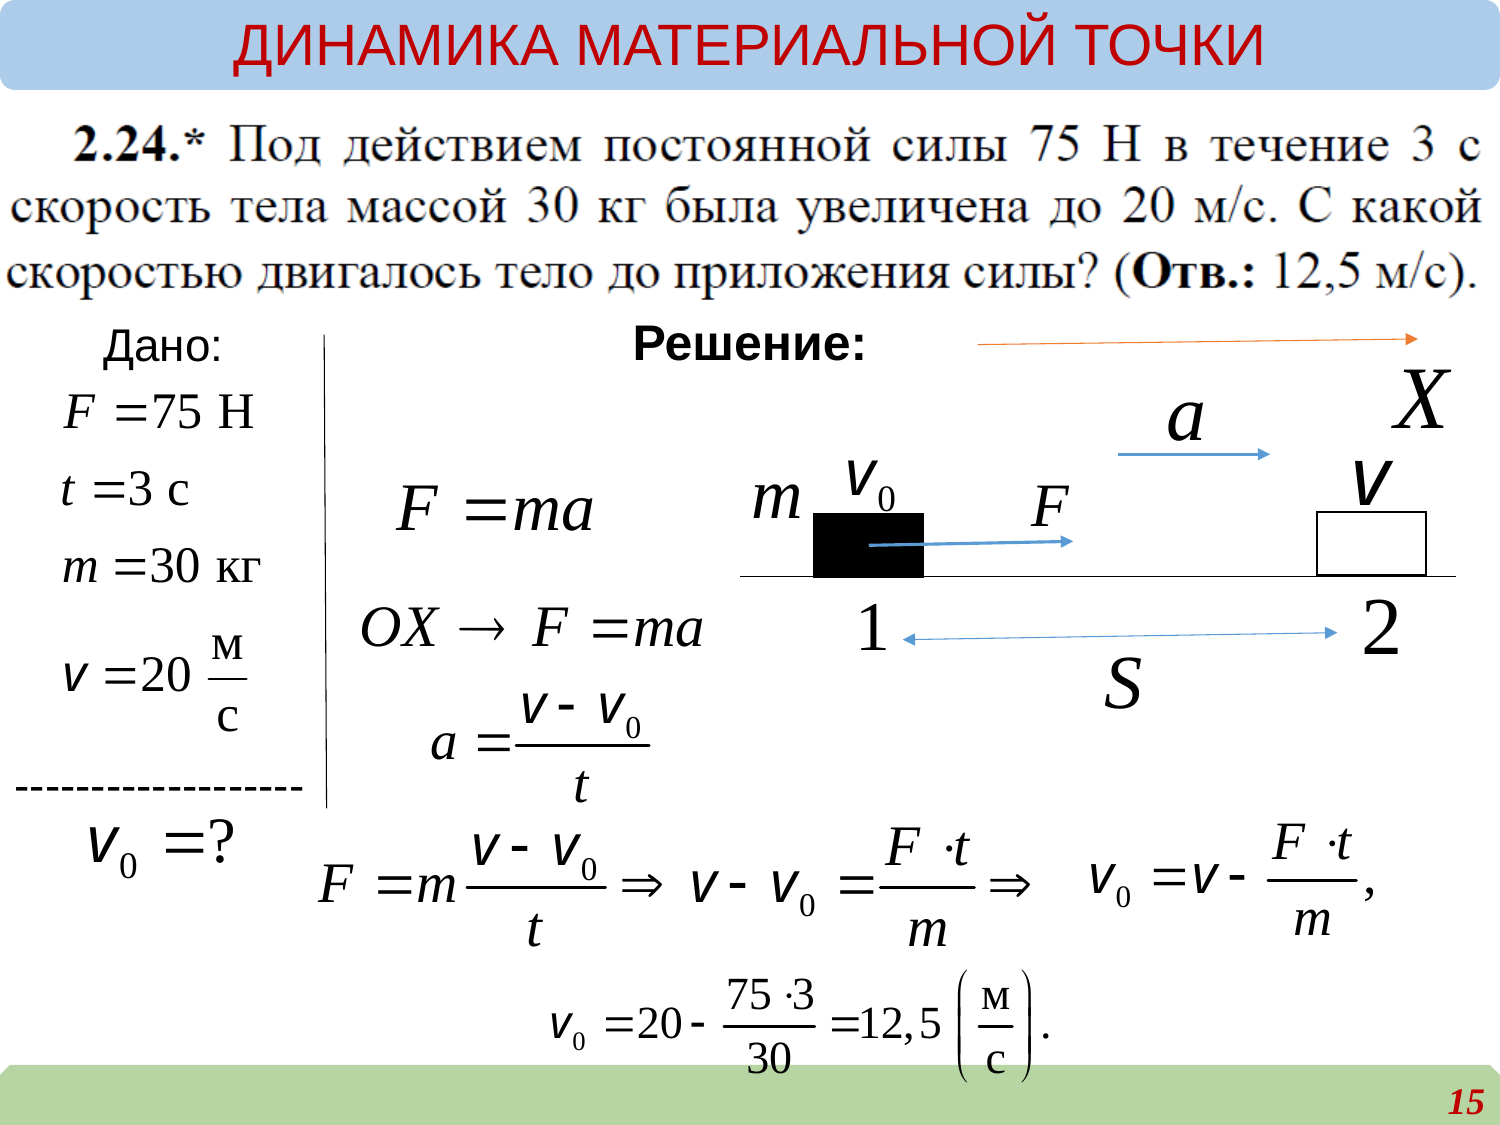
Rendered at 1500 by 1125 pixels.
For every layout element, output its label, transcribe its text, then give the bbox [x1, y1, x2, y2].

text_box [383, 451, 610, 548]
text_box [0, 1064, 1494, 1125]
slide_number 15 [1162, 1069, 1500, 1125]
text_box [740, 366, 1457, 728]
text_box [0, 308, 327, 895]
text_box [3, 85, 1496, 90]
text_box Решение: [586, 304, 914, 378]
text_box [541, 961, 1055, 1092]
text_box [352, 592, 715, 662]
picture [0, 94, 1500, 304]
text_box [422, 671, 662, 811]
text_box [977, 338, 1479, 444]
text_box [1079, 808, 1386, 948]
text_box ДИНАМИКА МАТЕРИАЛЬНОЙ ТОЧКИ [0, 0, 1500, 85]
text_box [307, 811, 1054, 960]
